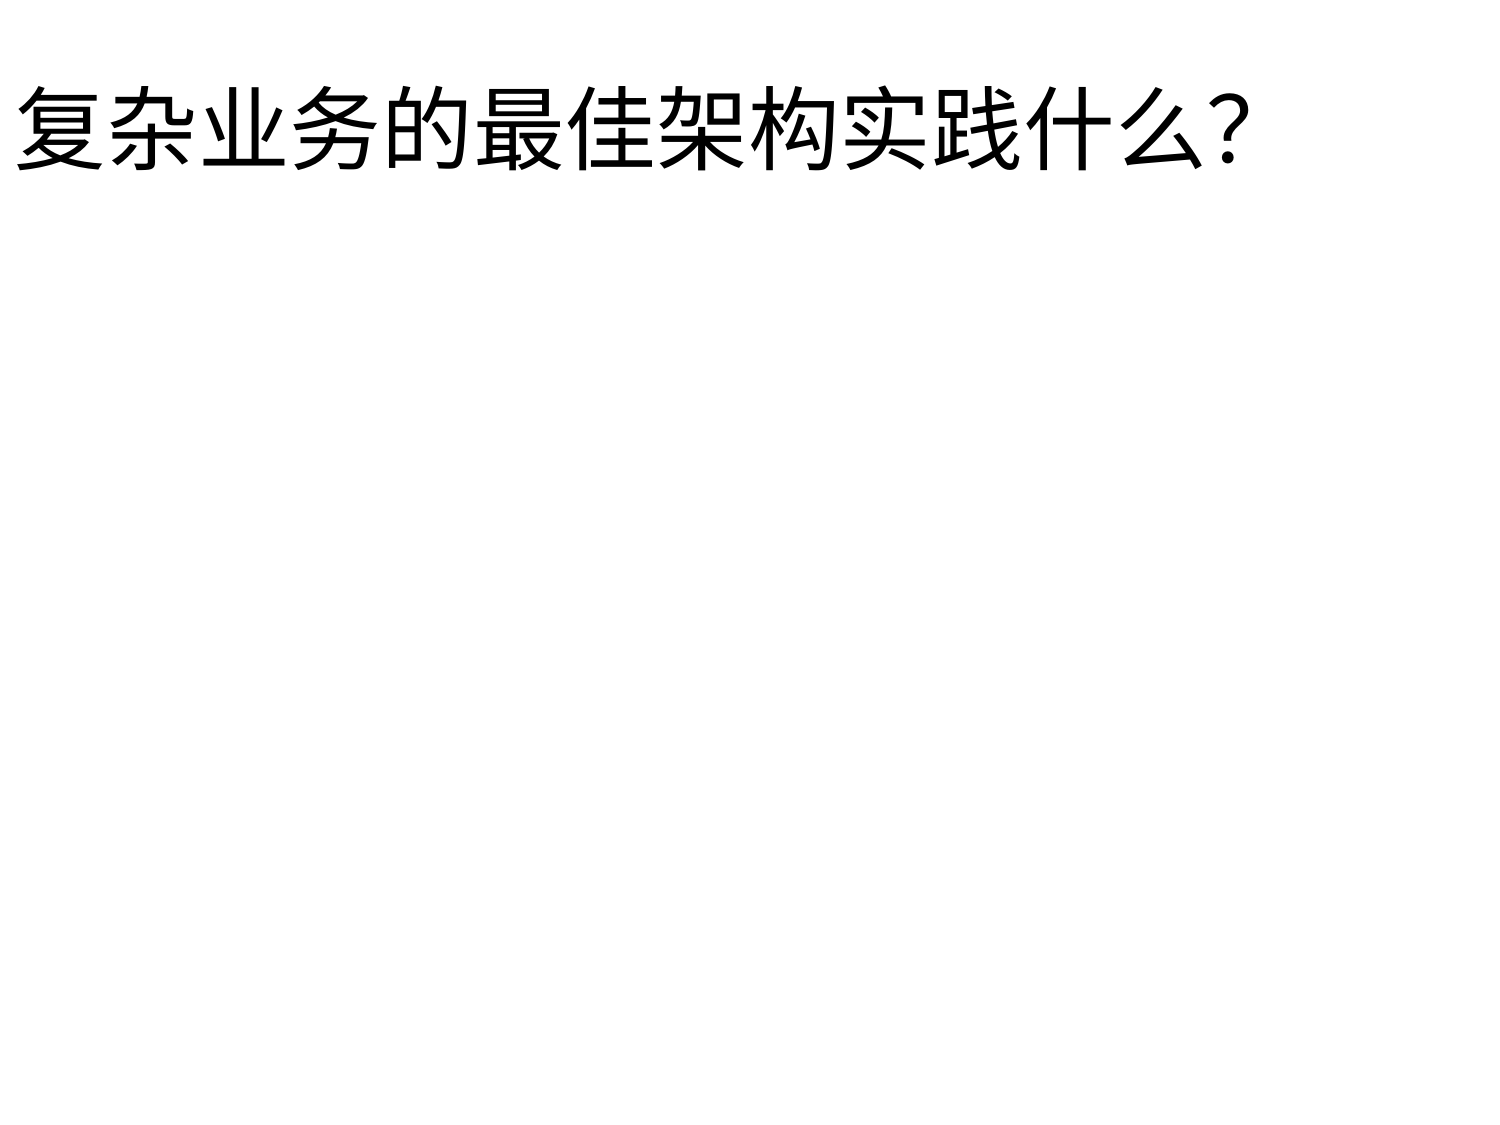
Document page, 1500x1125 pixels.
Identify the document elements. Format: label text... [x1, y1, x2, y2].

title 复杂业务的最佳架构实践什么？ [0, 0, 1500, 254]
